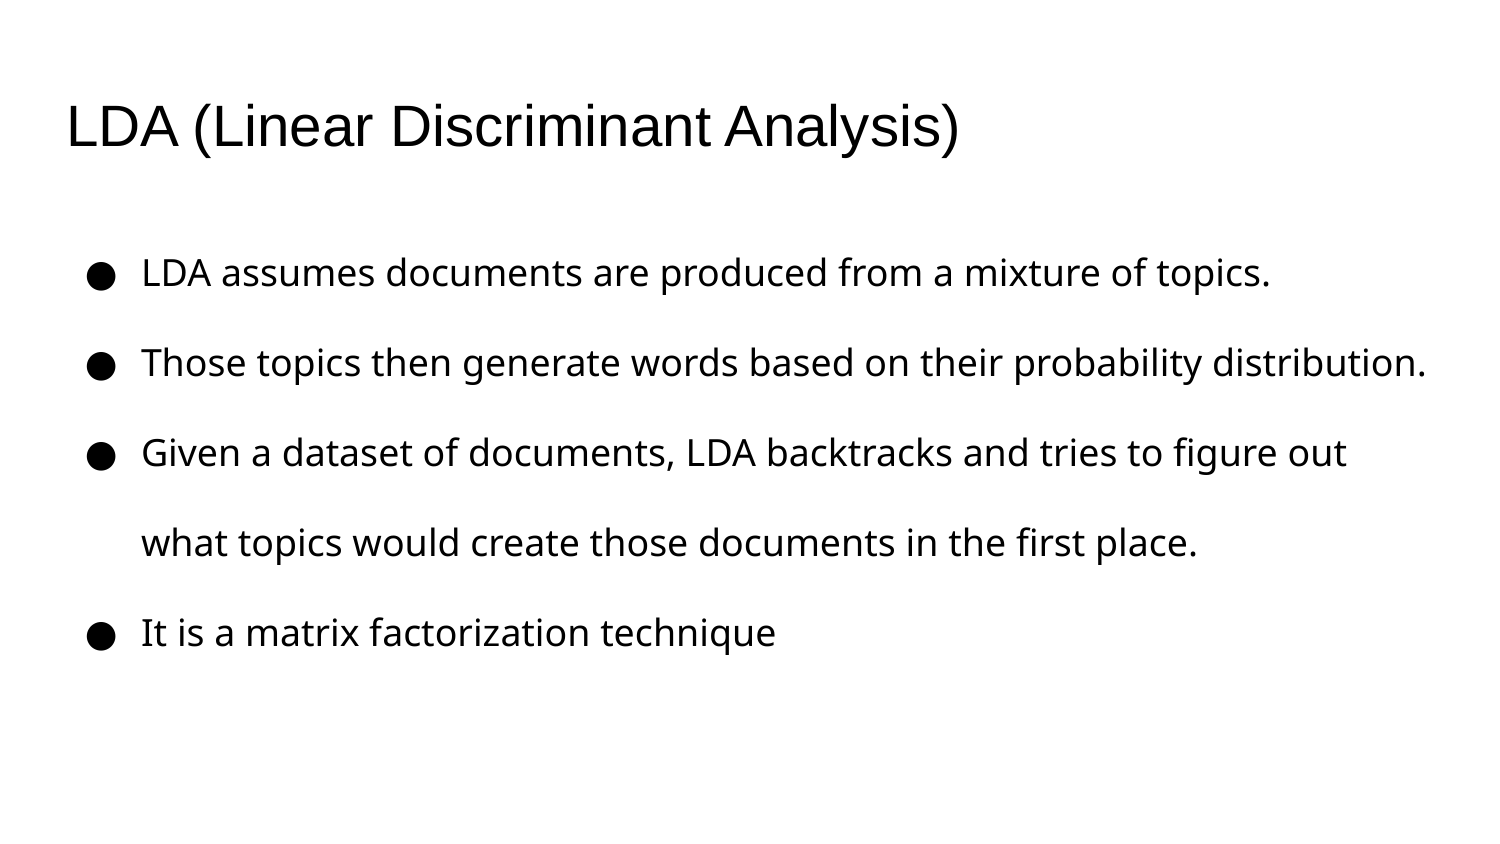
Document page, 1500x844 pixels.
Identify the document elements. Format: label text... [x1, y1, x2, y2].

list LDA assumes documents are produced from a mixture of topics. Those topics then generate words based on their probability distribution. Given a dataset of documents, LDA backtracks and tries to figure out what topics would create those documents in the first place. It is a matrix factorization technique [51, 189, 1449, 750]
title LDA (Linear Discriminant Analysis) [51, 72, 1449, 167]
